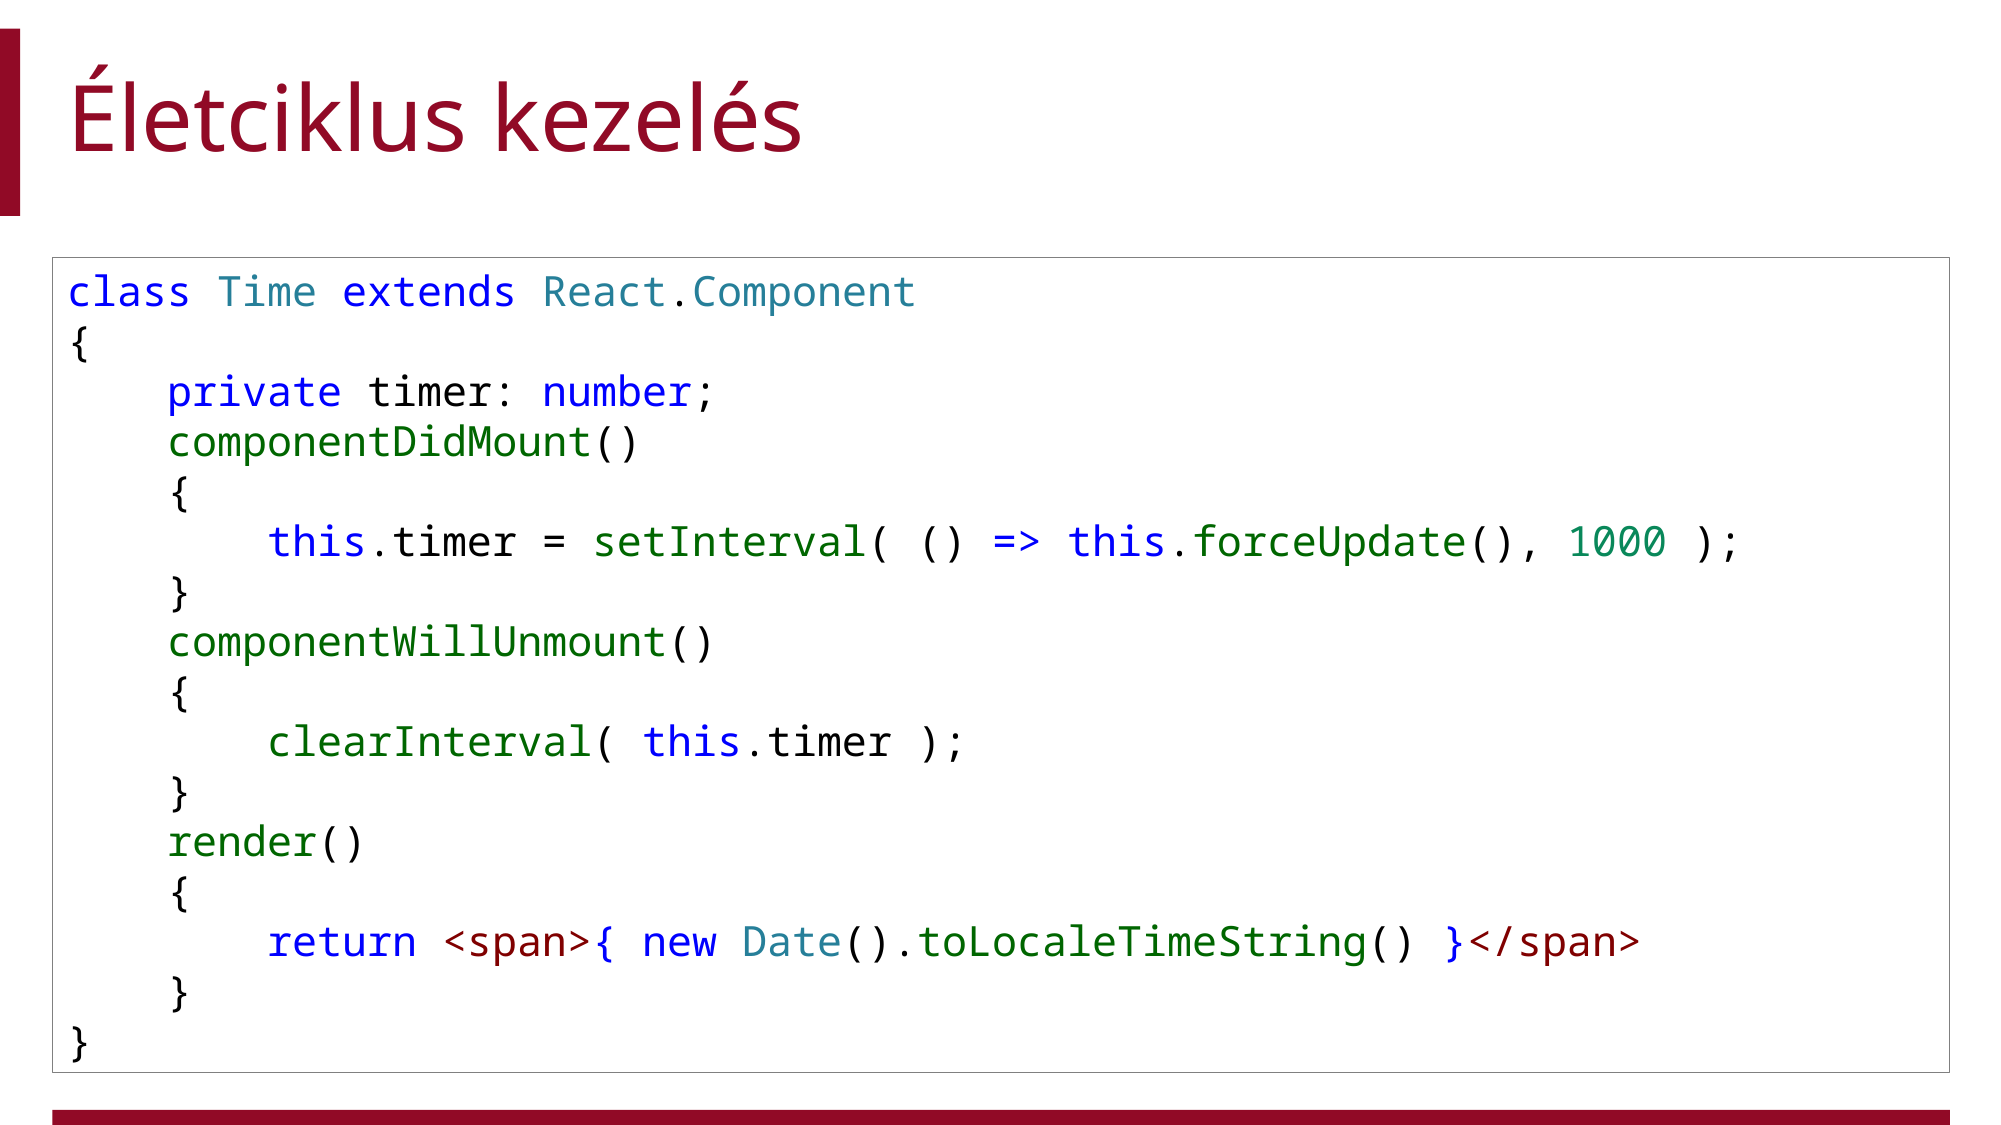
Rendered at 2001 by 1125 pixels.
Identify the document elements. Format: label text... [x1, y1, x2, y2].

title Életciklus kezelés [52, 28, 1950, 216]
text_box class Time extends React.Component { private timer: number; componentDidMount() { this.timer = setInterval( () => this.forceUpdate(), 1000 ); } componentWillUnmount() { clearInterval( this.timer ); } render() { return <span>{ new Date().toLocaleTimeString() }</span> } } [52, 257, 1950, 1073]
